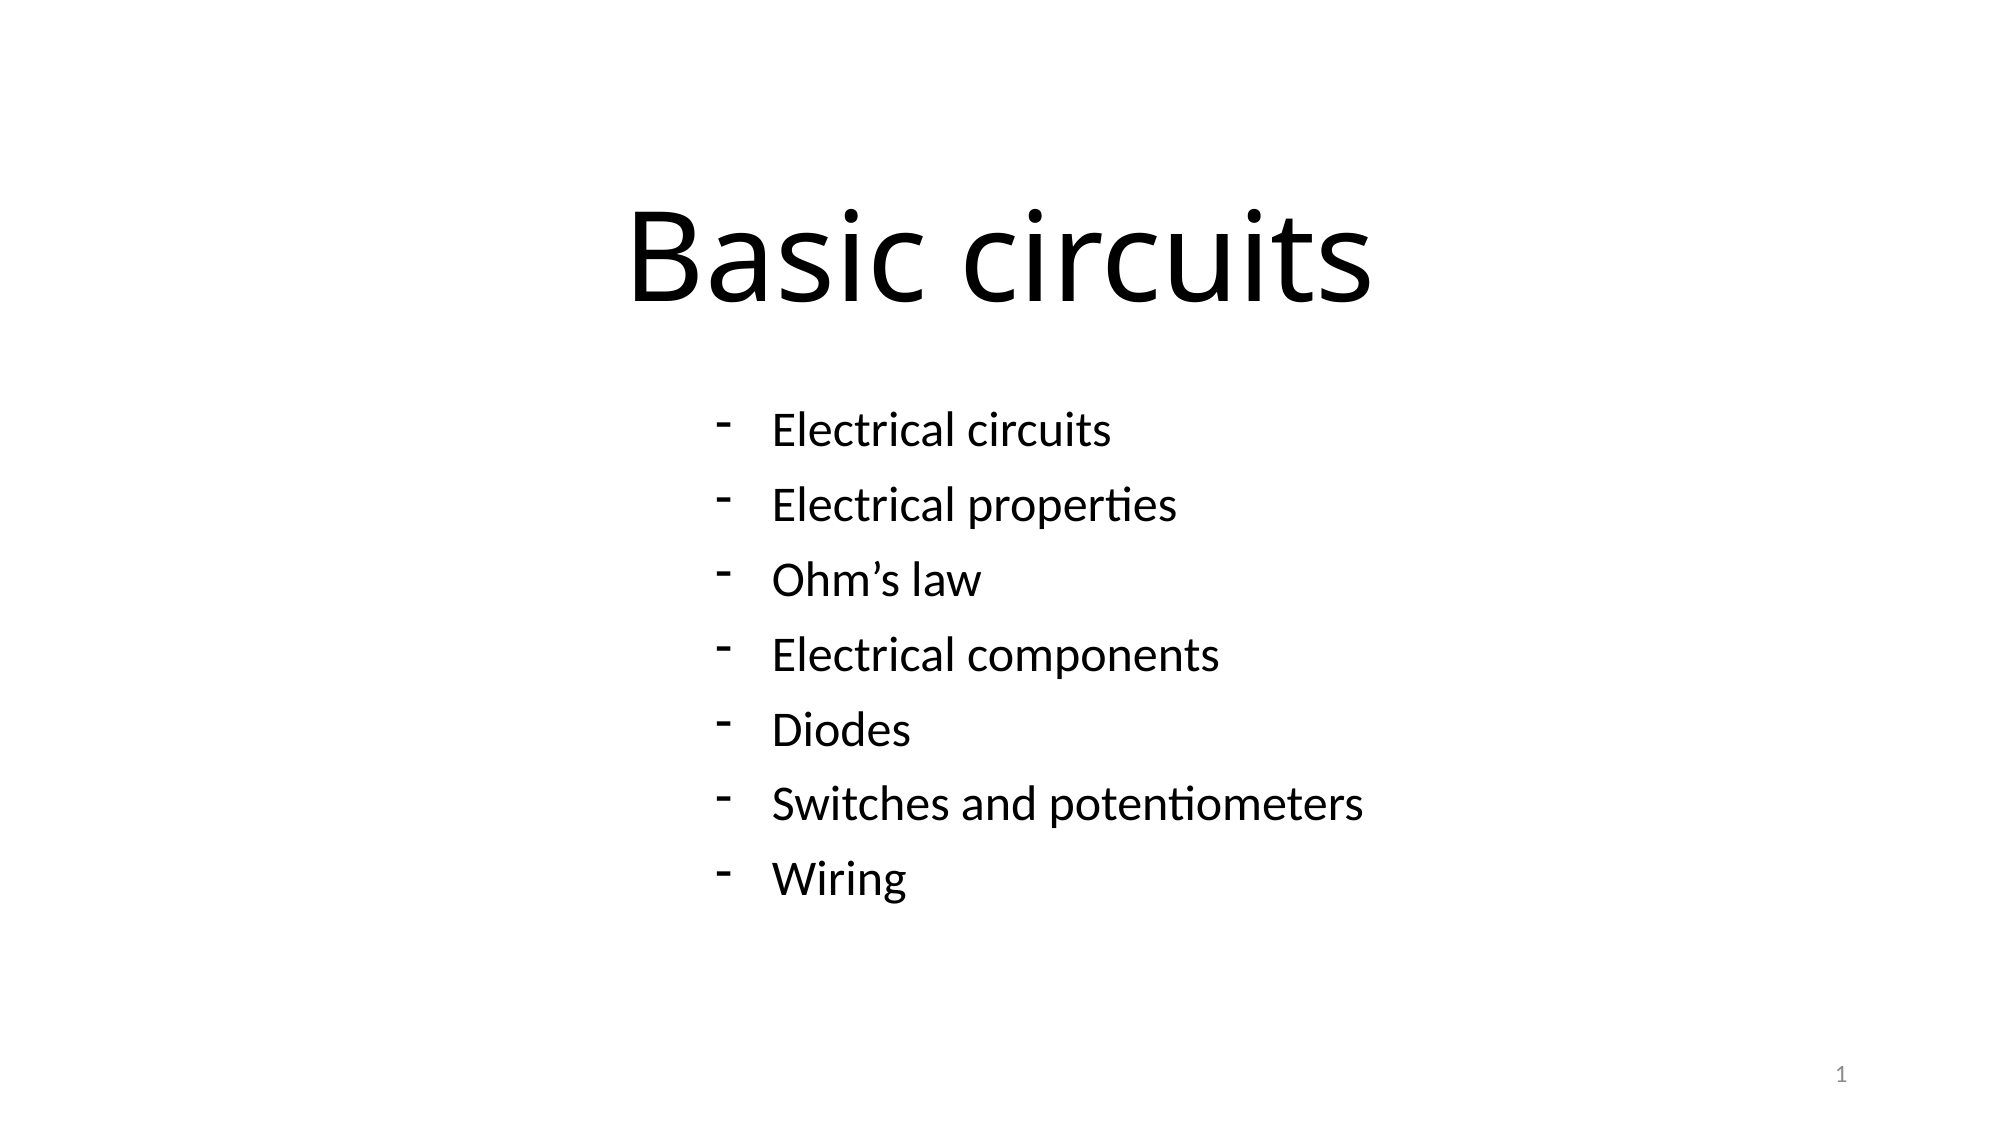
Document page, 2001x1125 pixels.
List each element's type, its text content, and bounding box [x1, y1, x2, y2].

title Basic circuits [249, 184, 1750, 336]
subtitle Electrical circuits Electrical properties Ohm’s law Electrical components Diodes Switches and potentiometers Wiring [700, 396, 1450, 1016]
slide_number 1 [1412, 1042, 1863, 1103]
